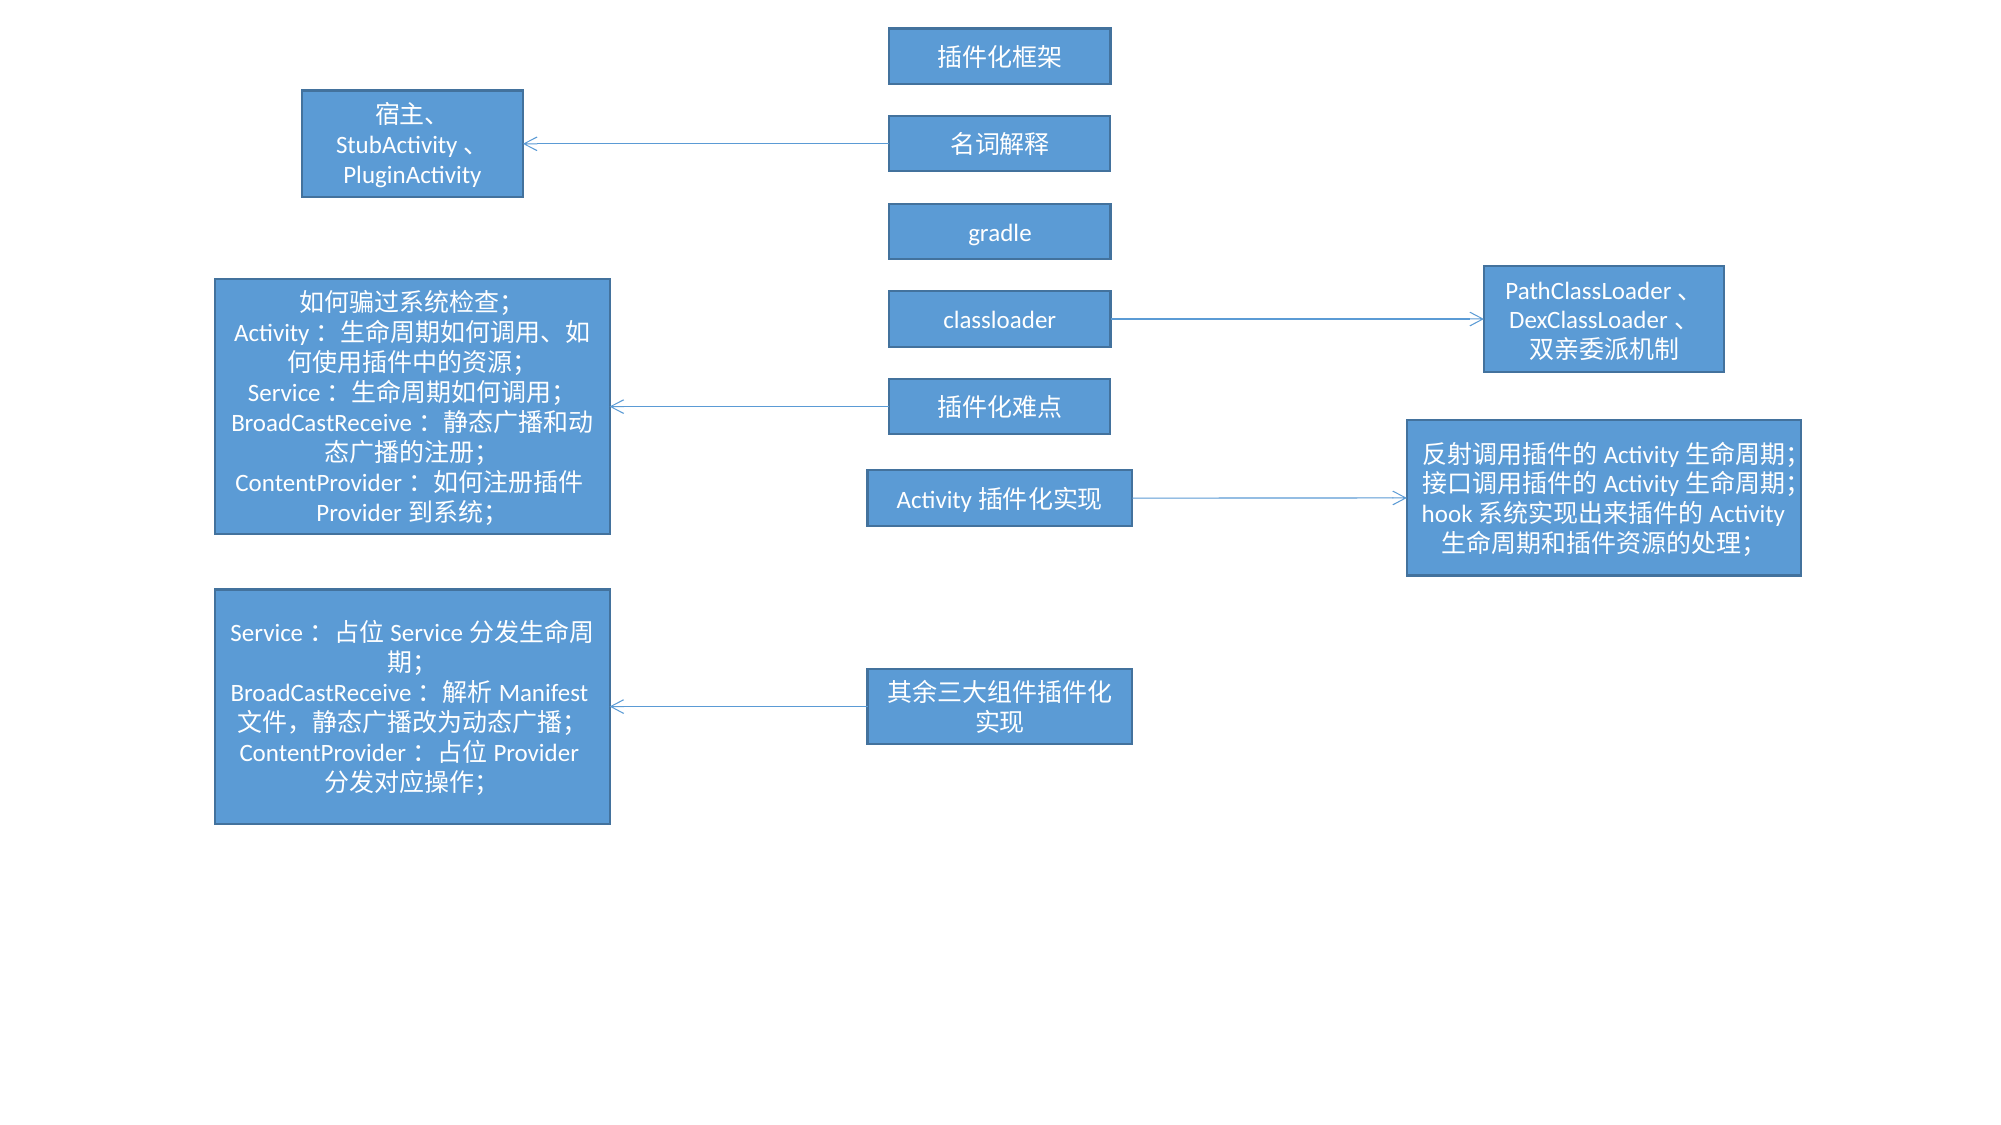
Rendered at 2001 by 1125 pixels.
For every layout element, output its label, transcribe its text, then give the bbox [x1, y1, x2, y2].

text_box 如何骗过系统检查； Activity：生命周期如何调用、如何使用插件中的资源； Service：生命周期如何调用； BroadCastReceive：静态广播和动态广播的注册； ContentProvider：如何注册插件Provider到系统； [214, 278, 611, 535]
text_box gradle [888, 203, 1112, 260]
text_box Service：占位Service分发生命周期； BroadCastReceive：解析Manifest文件，静态广播改为动态广播； ContentProvider：占位Provider分发对应操作； [214, 588, 611, 825]
text_box 反射调用插件的Activity生命周期； 接口调用插件的Activity生命周期； hook系统实现出来插件的Activity生命周期和插件资源的处理； [1406, 419, 1802, 577]
text_box 插件化框架 [888, 27, 1112, 85]
text_box 宿主、 StubActivity、 PluginActivity [301, 89, 524, 198]
text_box classloader [888, 290, 1112, 348]
text_box PathClassLoader、 DexClassLoader、 双亲委派机制 [1483, 265, 1725, 373]
text_box 名词解释 [888, 115, 1111, 172]
text_box Activity插件化实现 [866, 469, 1133, 527]
text_box 插件化难点 [888, 378, 1111, 435]
text_box 其余三大组件插件化实现 [866, 668, 1133, 745]
